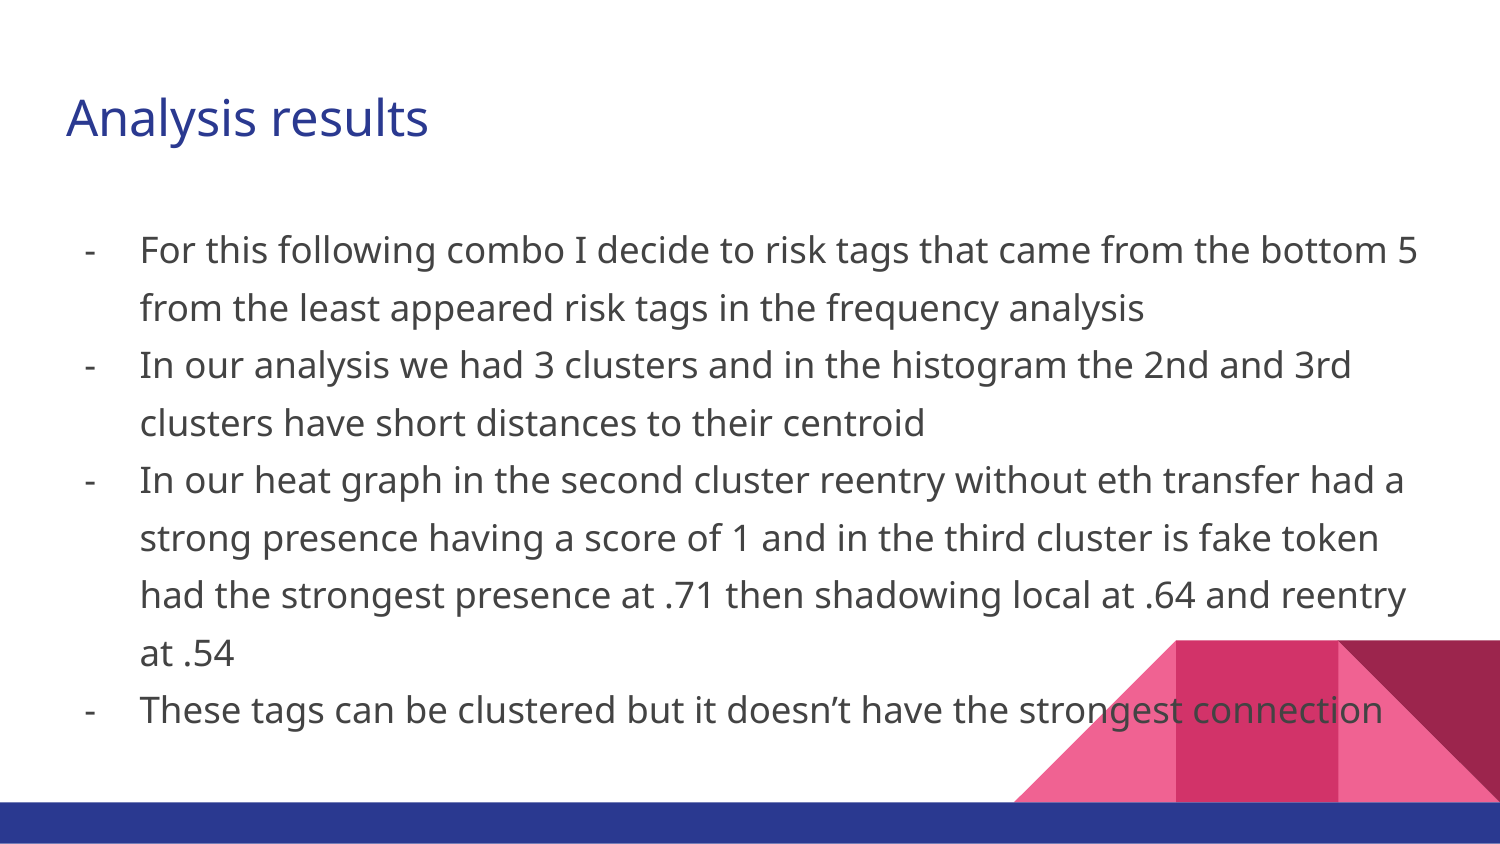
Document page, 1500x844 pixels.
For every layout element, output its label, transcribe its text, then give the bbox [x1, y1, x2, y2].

list For this following combo I decide to risk tags that came from the bottom 5 from the least appeared risk tags in the frequency analysis In our analysis we had 3 clusters and in the histogram the 2nd and 3rd clusters have short distances to their centroid In our heat graph in the second cluster reentry without eth transfer had a strong presence having a score of 1 and in the third cluster is fake token had the strongest presence at .71 then shadowing local at .64 and reentry at .54 These tags can be clustered but it doesn’t have the strongest connection [51, 201, 1449, 750]
title Analysis results [51, 67, 1449, 167]
